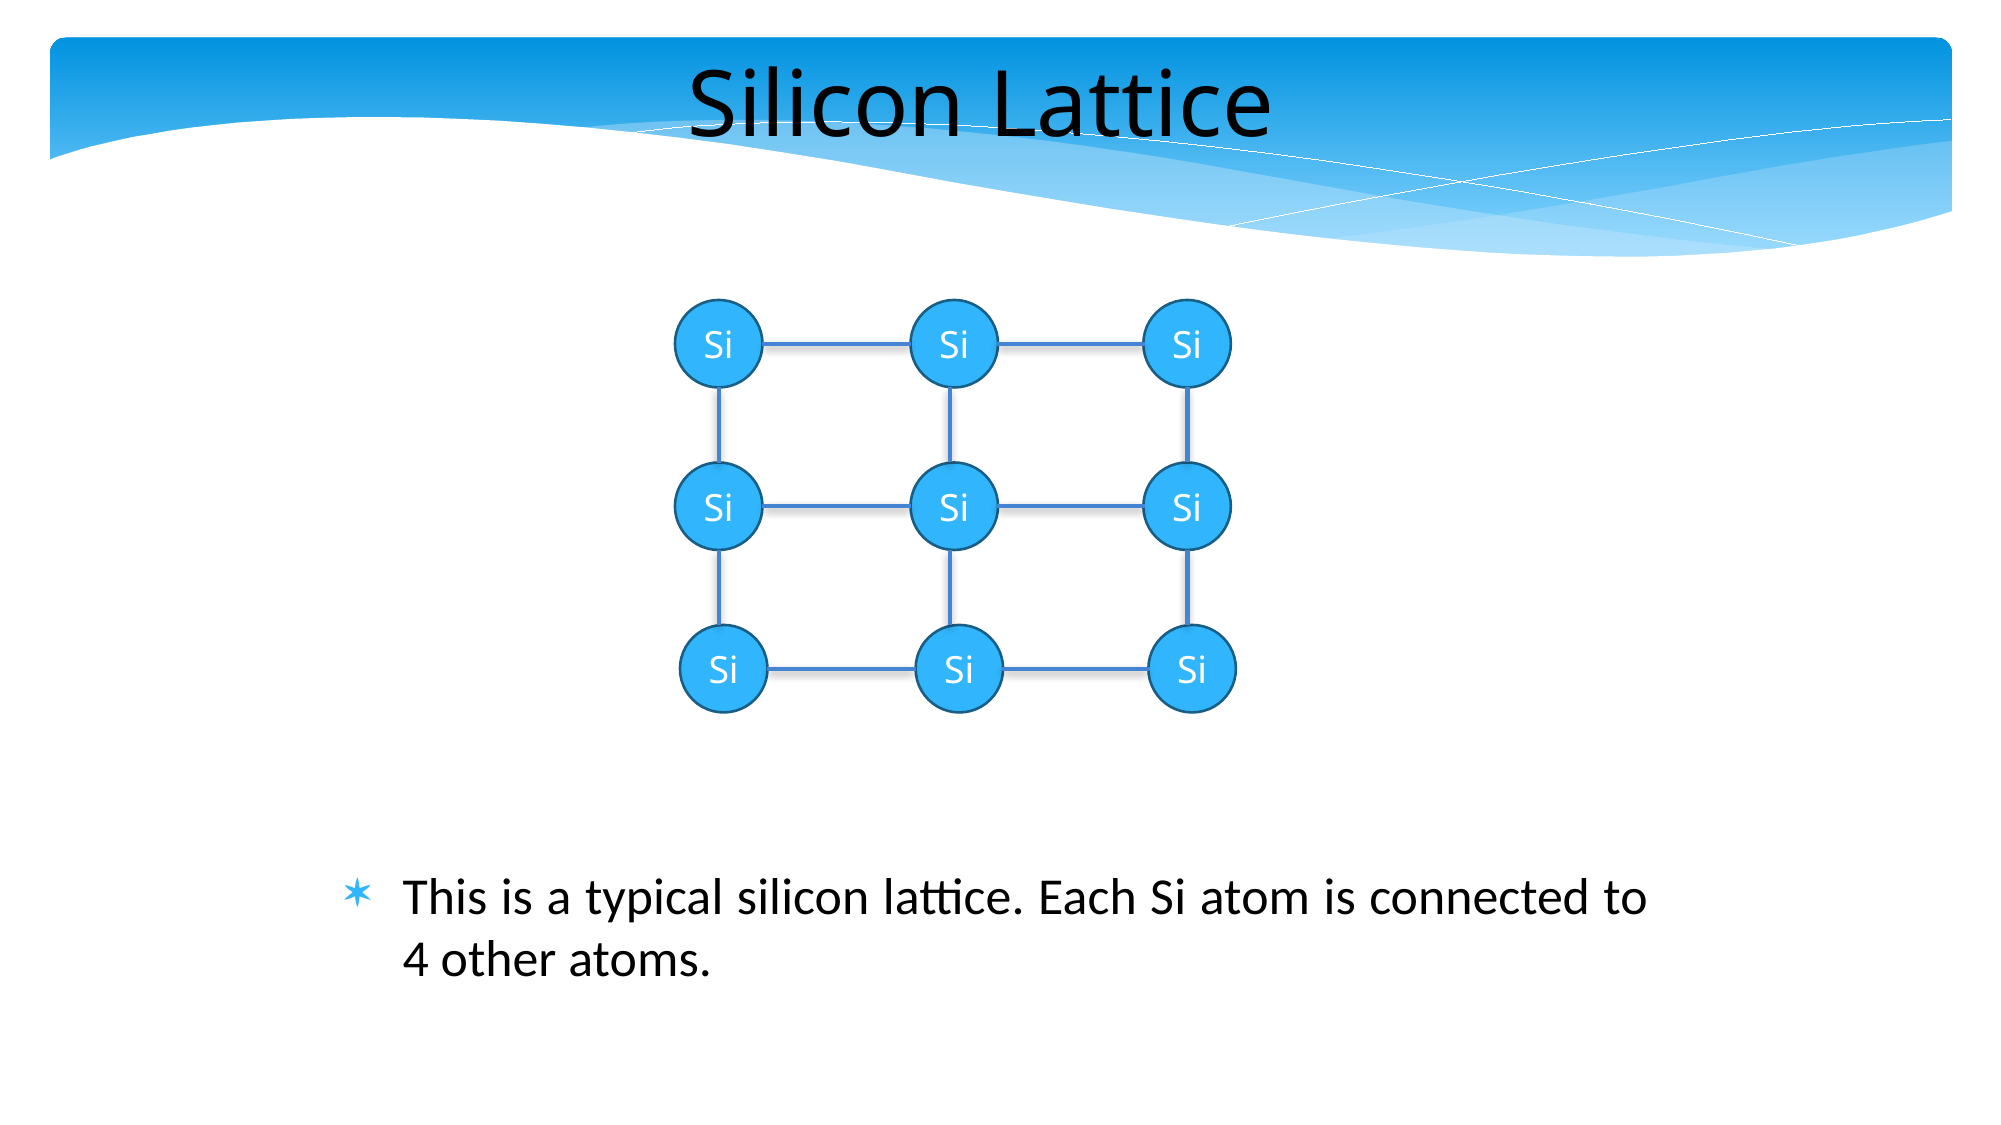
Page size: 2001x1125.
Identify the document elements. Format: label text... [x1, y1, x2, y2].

text_box Silicon Lattice [274, 37, 1688, 163]
text_box Si [909, 298, 1000, 389]
text_box Si [1147, 623, 1238, 714]
text_box Si [678, 623, 769, 714]
text_box Si [914, 623, 1005, 714]
text_box Si [909, 461, 1000, 552]
text_box Si [673, 461, 764, 552]
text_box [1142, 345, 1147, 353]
text_box [1142, 507, 1147, 515]
text_box This is a typical silicon lattice. Each Si atom is connected to 4 other atoms. [343, 862, 1651, 988]
text_box Si [1142, 298, 1233, 389]
text_box Si [1142, 461, 1233, 551]
text_box Si [673, 298, 764, 389]
